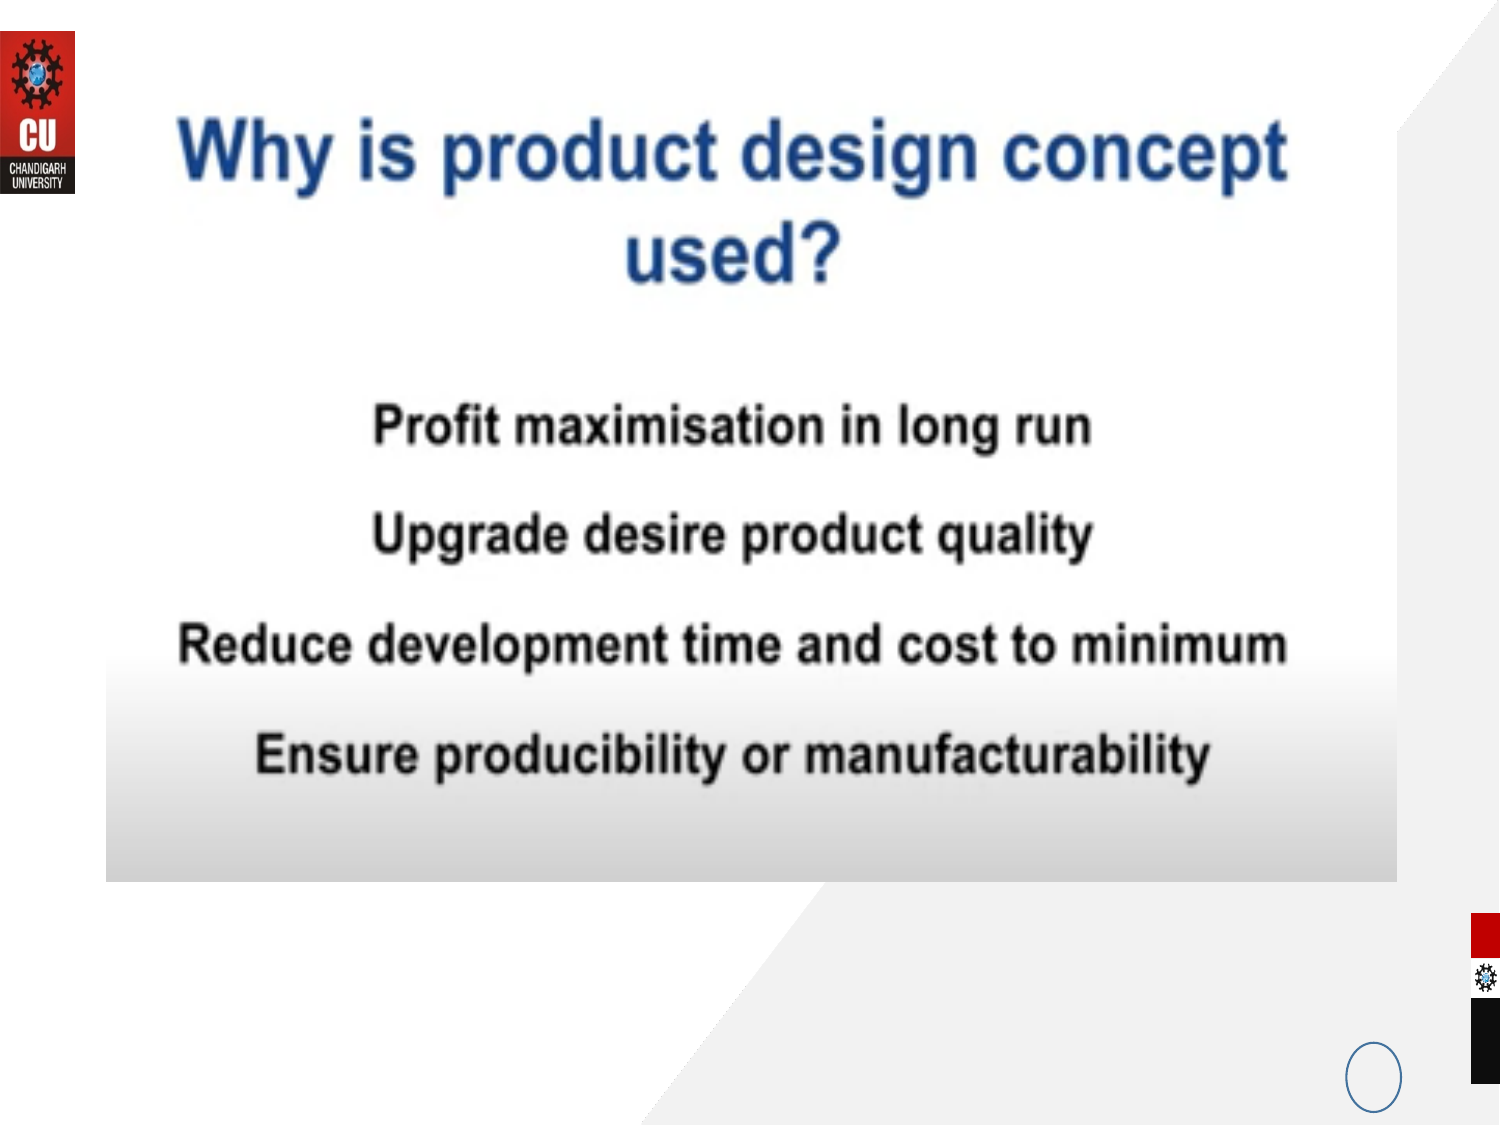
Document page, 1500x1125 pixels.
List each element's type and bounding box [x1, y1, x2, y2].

list [106, 64, 1397, 882]
picture [0, 0, 1500, 1125]
